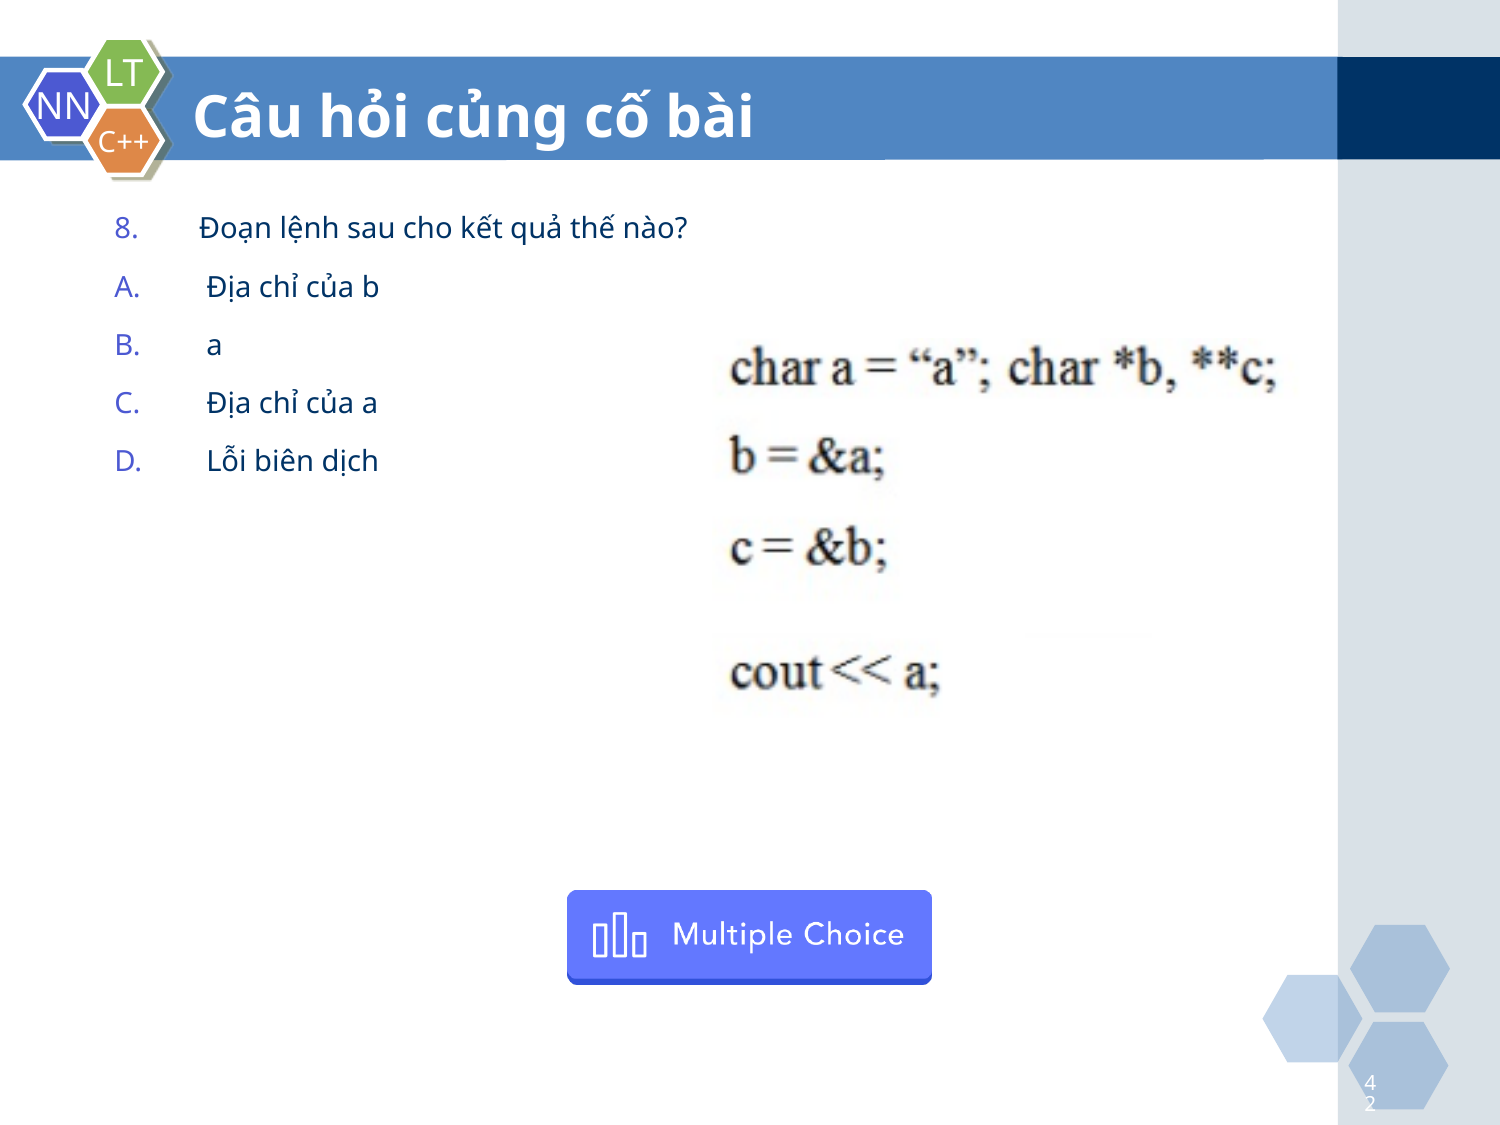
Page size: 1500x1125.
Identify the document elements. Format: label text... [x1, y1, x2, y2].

slide_number 42 [1349, 1061, 1390, 1100]
list Đoạn lệnh sau cho kết quả thế nào? Địa chỉ của b a Địa chỉ của a Lỗi biên dịch [99, 184, 1390, 988]
picture [567, 890, 933, 985]
text_box Câu hỏi củng cố bài [177, 37, 1478, 192]
picture [712, 338, 1321, 726]
